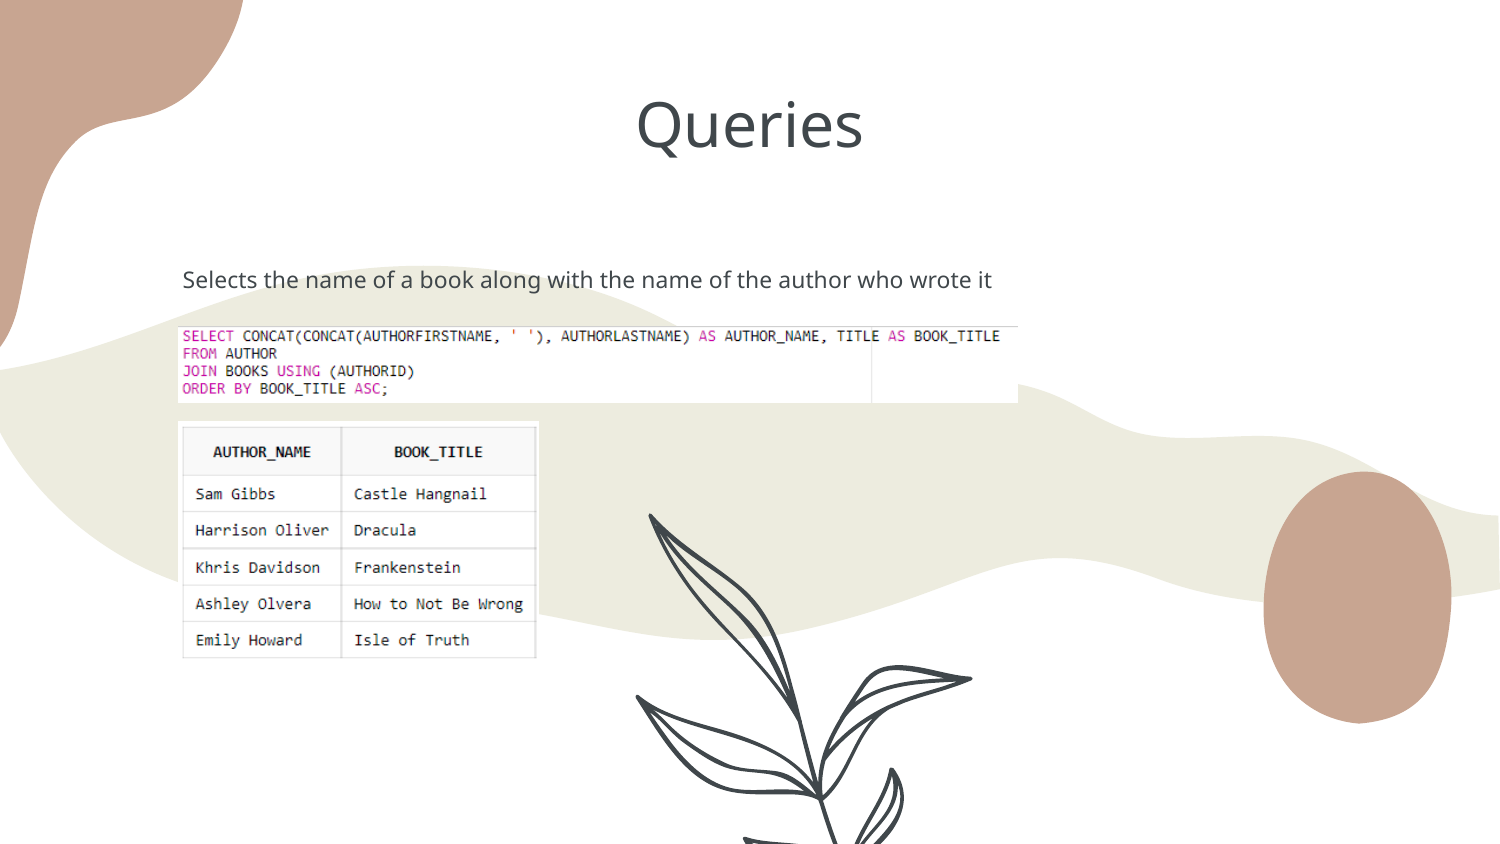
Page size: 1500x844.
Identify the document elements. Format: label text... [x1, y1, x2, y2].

subtitle Selects the name of a book along with the name of the author who wrote it [148, 250, 1350, 328]
picture [178, 326, 1018, 404]
title Queries [116, 85, 1383, 175]
picture [178, 421, 539, 664]
